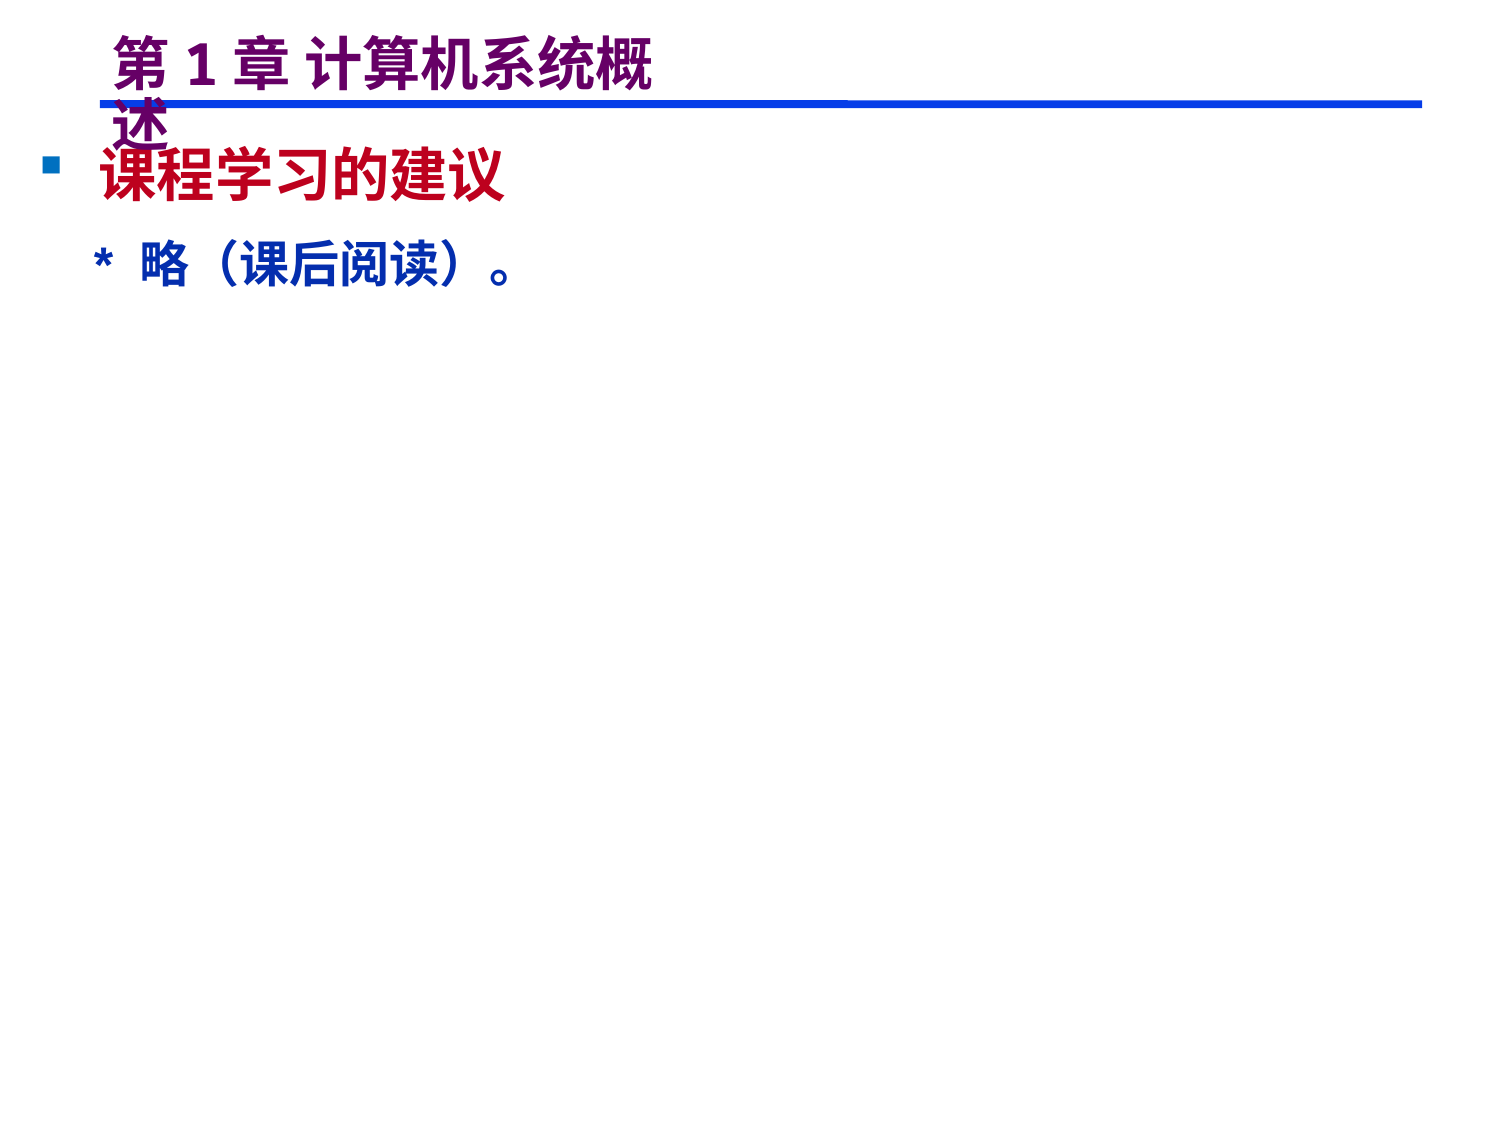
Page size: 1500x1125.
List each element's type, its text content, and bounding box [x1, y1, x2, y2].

subtitle 课程学习的建议 * 略（课后阅读）。 [22, 129, 1479, 894]
title 第1章 计算机系统概述 [100, 32, 710, 230]
